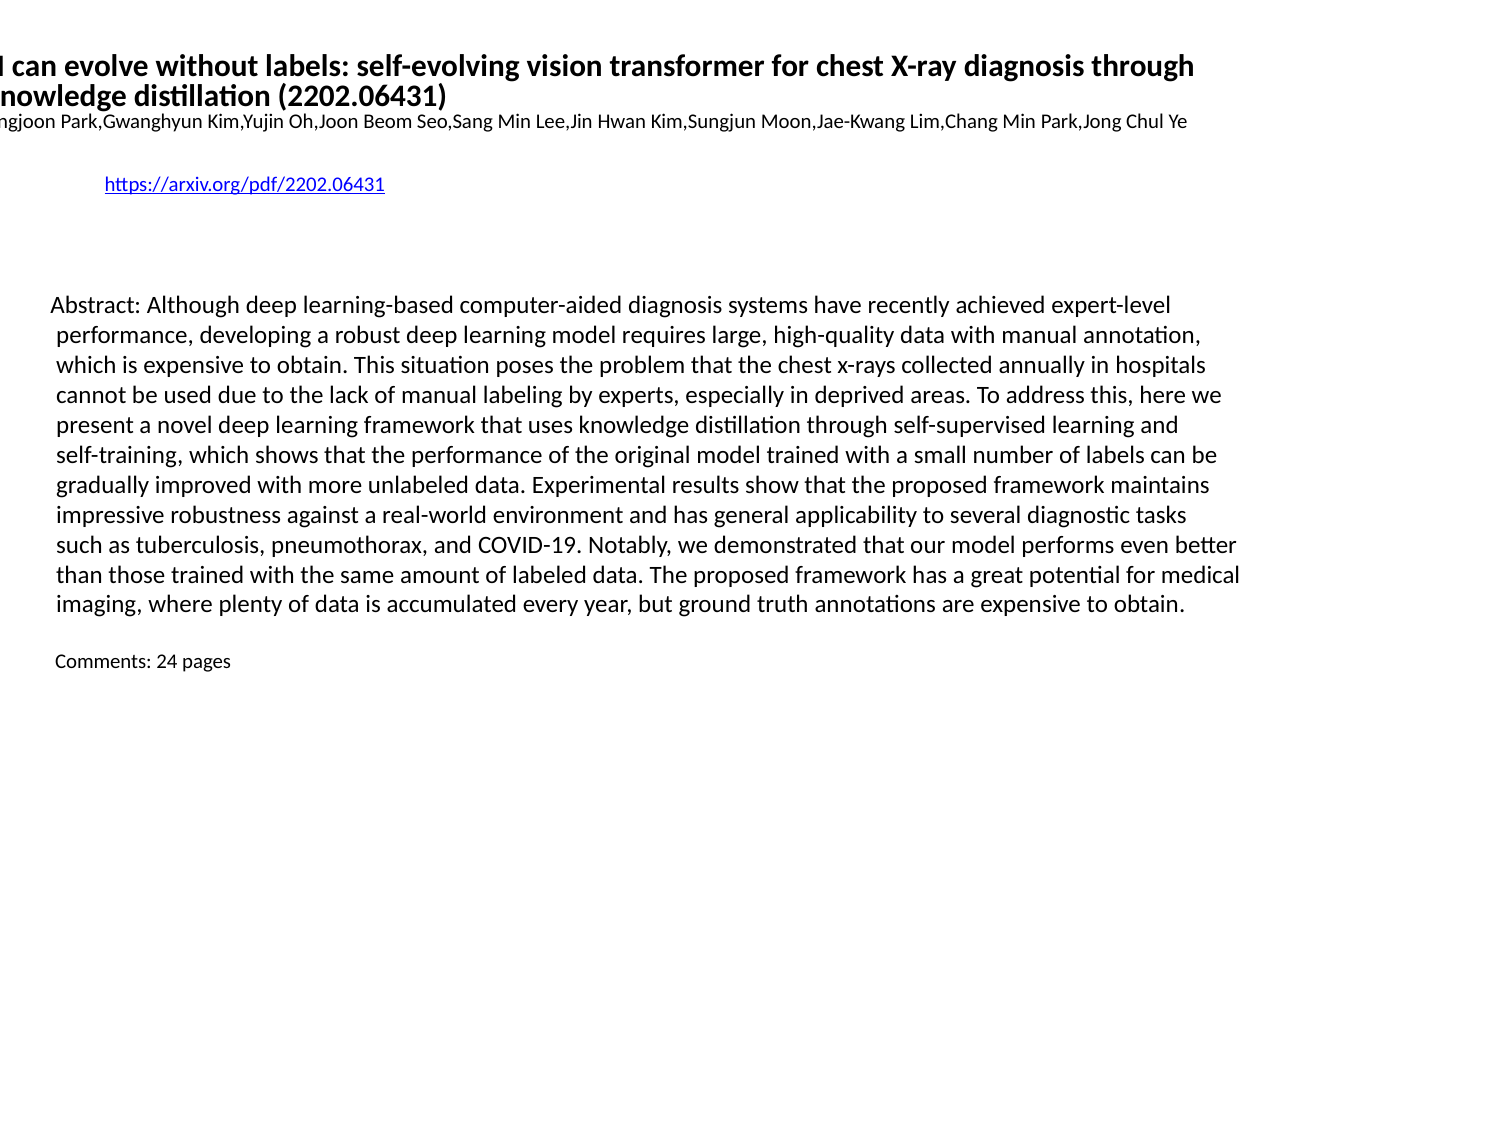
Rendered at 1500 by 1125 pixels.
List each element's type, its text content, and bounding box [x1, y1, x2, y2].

text_box Abstract: Although deep learning-based computer-aided diagnosis systems have recently achieved expert-level performance, developing a robust deep learning model requires large, high-quality data with manual annotation, which is expensive to obtain. This situation poses the problem that the chest x-rays collected annually in hospitals cannot be used due to the lack of manual labeling by experts, especially in deprived areas. To address this, here we present a novel deep learning framework that uses knowledge distillation through self-supervised learning and self-training, which shows that the performance of the original model trained with a small number of labels can be gradually improved with more unlabeled data. Experimental results show that the proposed framework maintains impressive robustness against a real-world environment and has general applicability to several diagnostic tasks such as tuberculosis, pneumothorax, and COVID-19. Notably, we demonstrated that our model performs even better than those trained with the same amount of labeled data. The proposed framework has a great potential for medical imaging, where plenty of data is accumulated every year, but ground truth annotations are expensive to obtain. Comments: 24 pages [35, 236, 1264, 681]
text_box https://arxiv.org/pdf/2202.06431 [89, 118, 401, 203]
text_box AI can evolve without labels: self-evolving vision transformer for chest X-ray diagnosis through knowledge distillation (2202.06431) Sangjoon Park,Gwanghyun Kim,Yujin Oh,Joon Beom Seo,Sang Min Lee,Jin Hwan Kim,Sungjun Moon,Jae-Kwang Lim,Chang Min Park,Jong Chul Ye [0, 0, 1219, 140]
